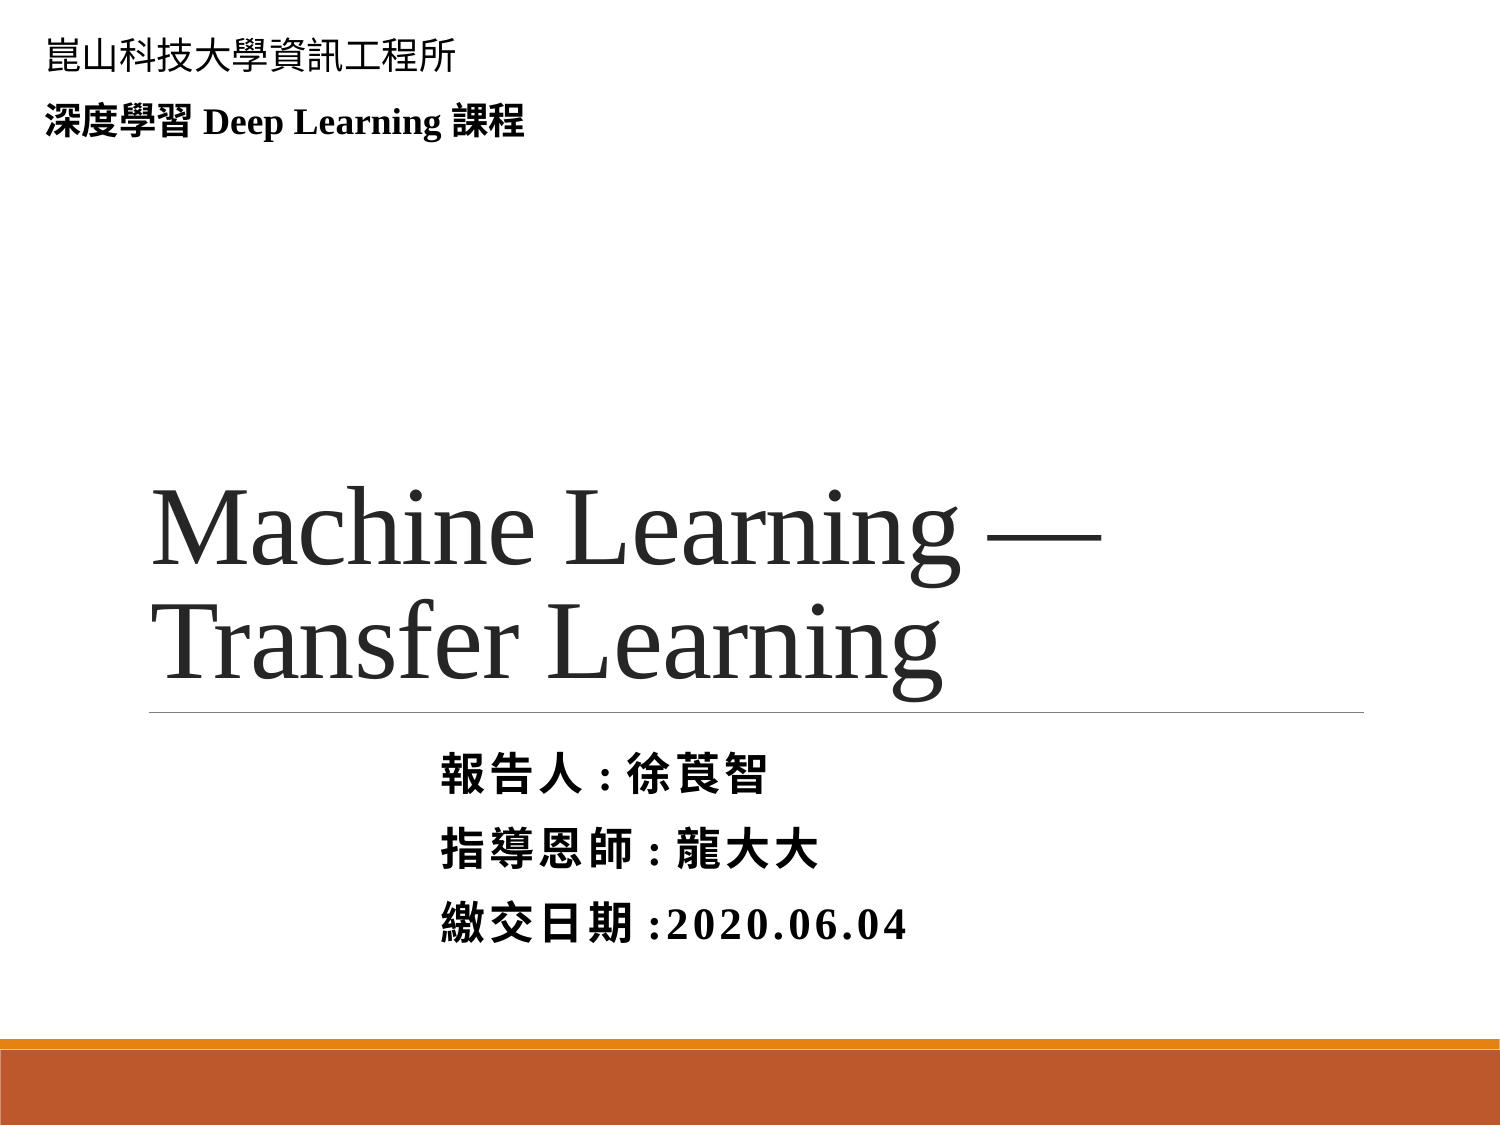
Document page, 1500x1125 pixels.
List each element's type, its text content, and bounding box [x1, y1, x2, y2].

text_box 報告人:徐莨智 指導恩師:龍大大 繳交日期:2020.06.04 [425, 744, 1211, 959]
text_box 深度學習Deep Learning課程 [29, 89, 556, 150]
title Machine Learning — Transfer Learning [135, 124, 1373, 710]
text_box 崑山科技大學資訊工程所 [29, 24, 680, 84]
